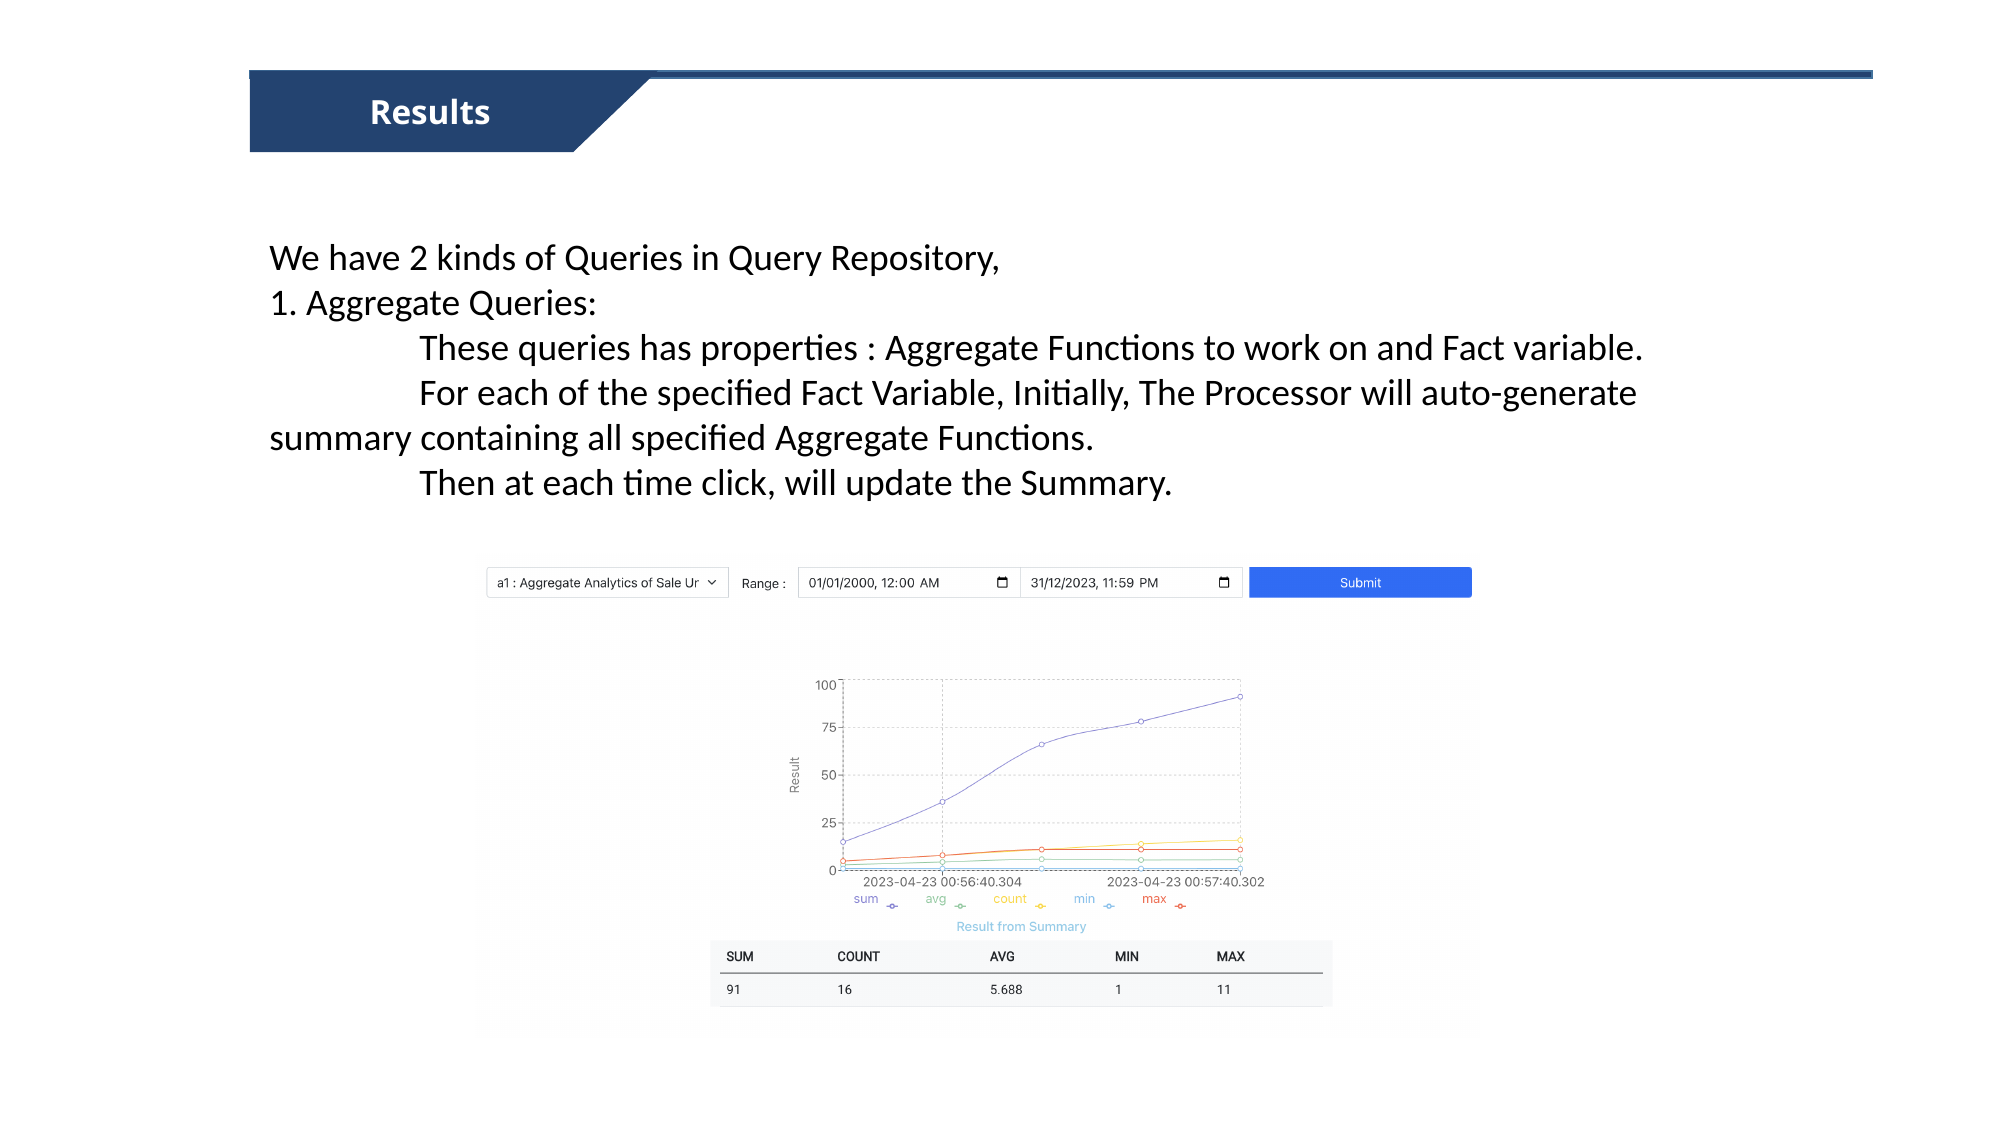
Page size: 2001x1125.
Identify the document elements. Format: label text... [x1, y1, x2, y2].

text_box We have 2 kinds of Queries in Query Repository, 1. Aggregate Queries: These queries has properties : Aggregate Functions to work on and Fact variable. For each of the specified Fact Variable, Initially, The Processor will auto-generate summary containing all specified Aggregate Functions. Then at each time click, will update the Summary. [254, 225, 1891, 511]
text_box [249, 70, 1873, 152]
picture [475, 553, 1480, 1038]
